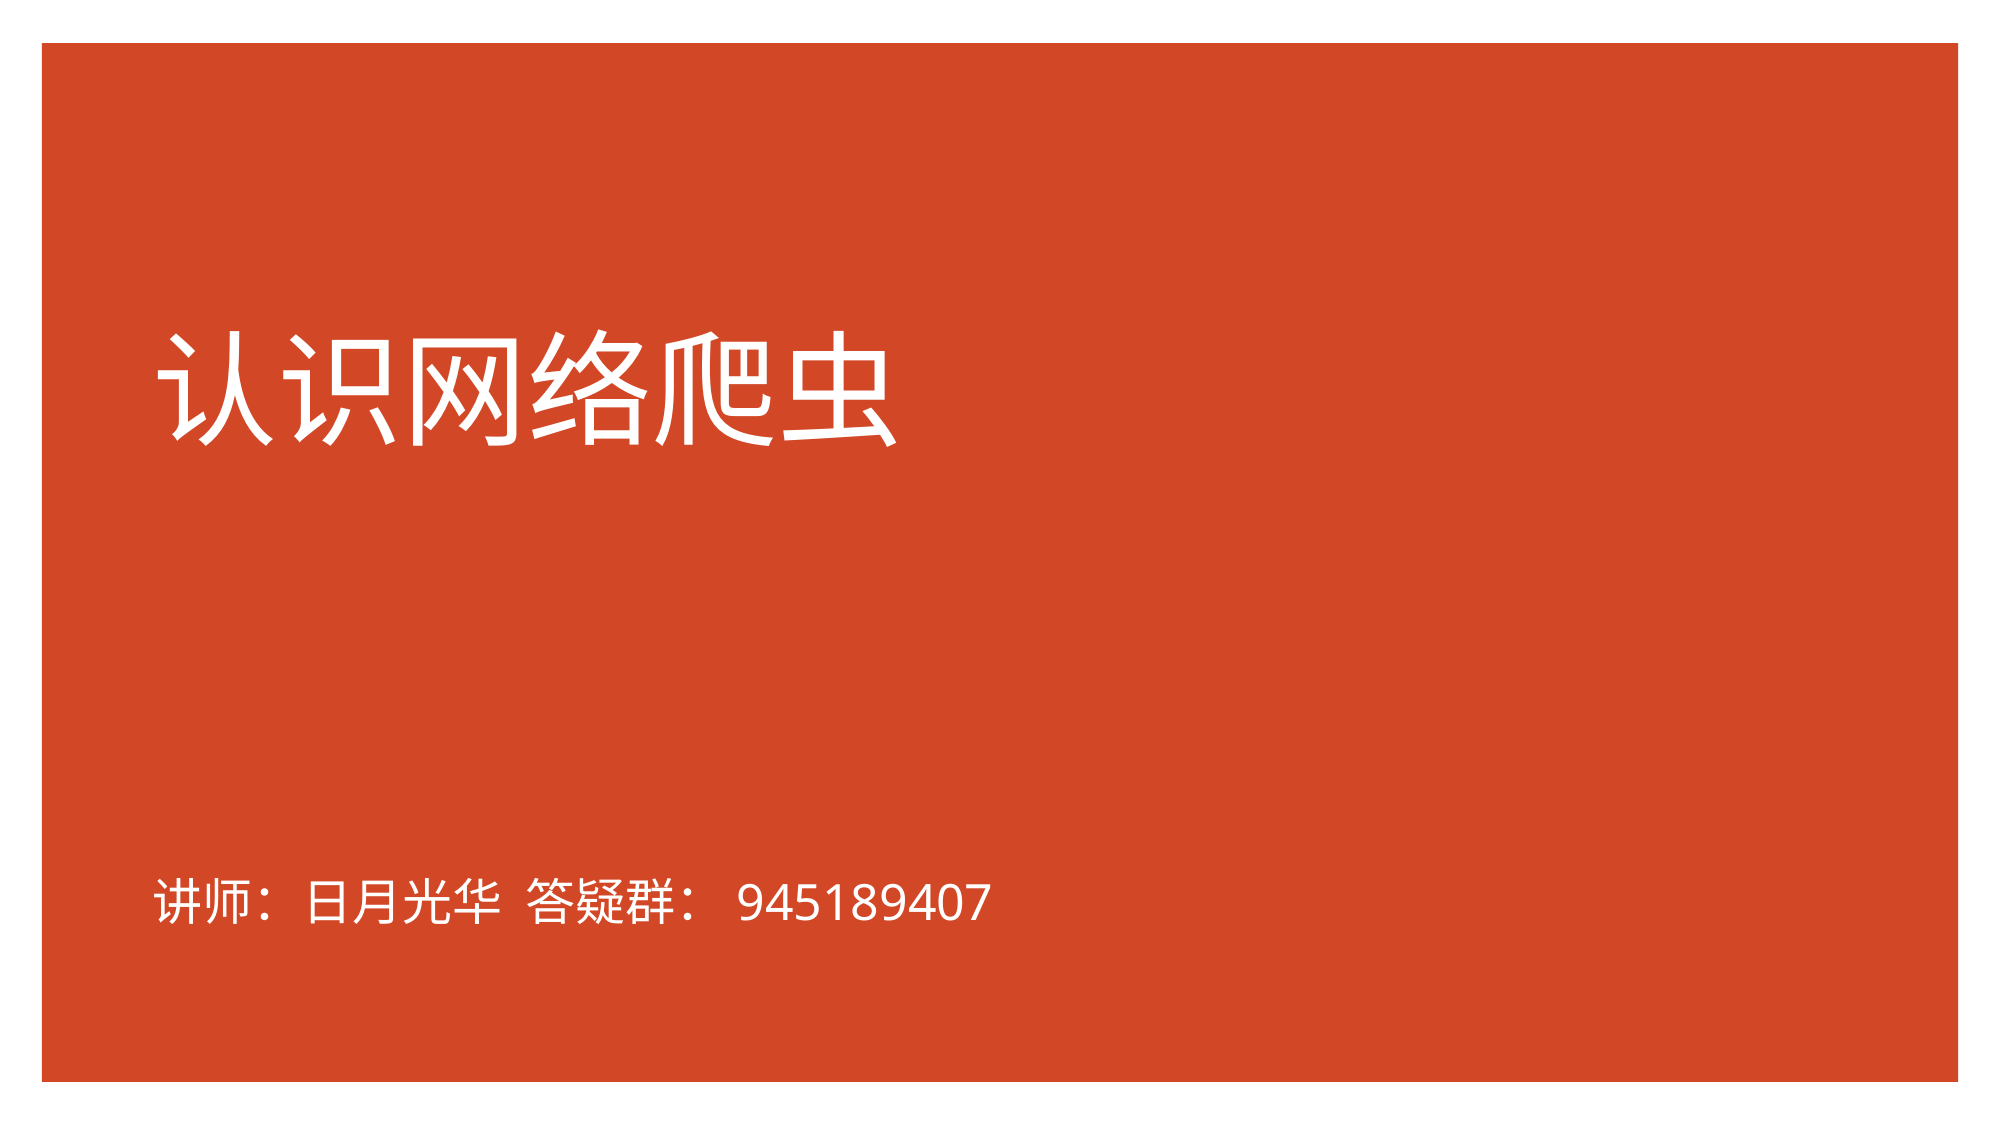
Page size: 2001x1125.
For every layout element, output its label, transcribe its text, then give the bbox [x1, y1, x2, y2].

text_box 讲师：日月光华 答疑群：945189407 [137, 832, 1710, 1020]
title 认识网络爬虫 [137, 190, 1863, 583]
